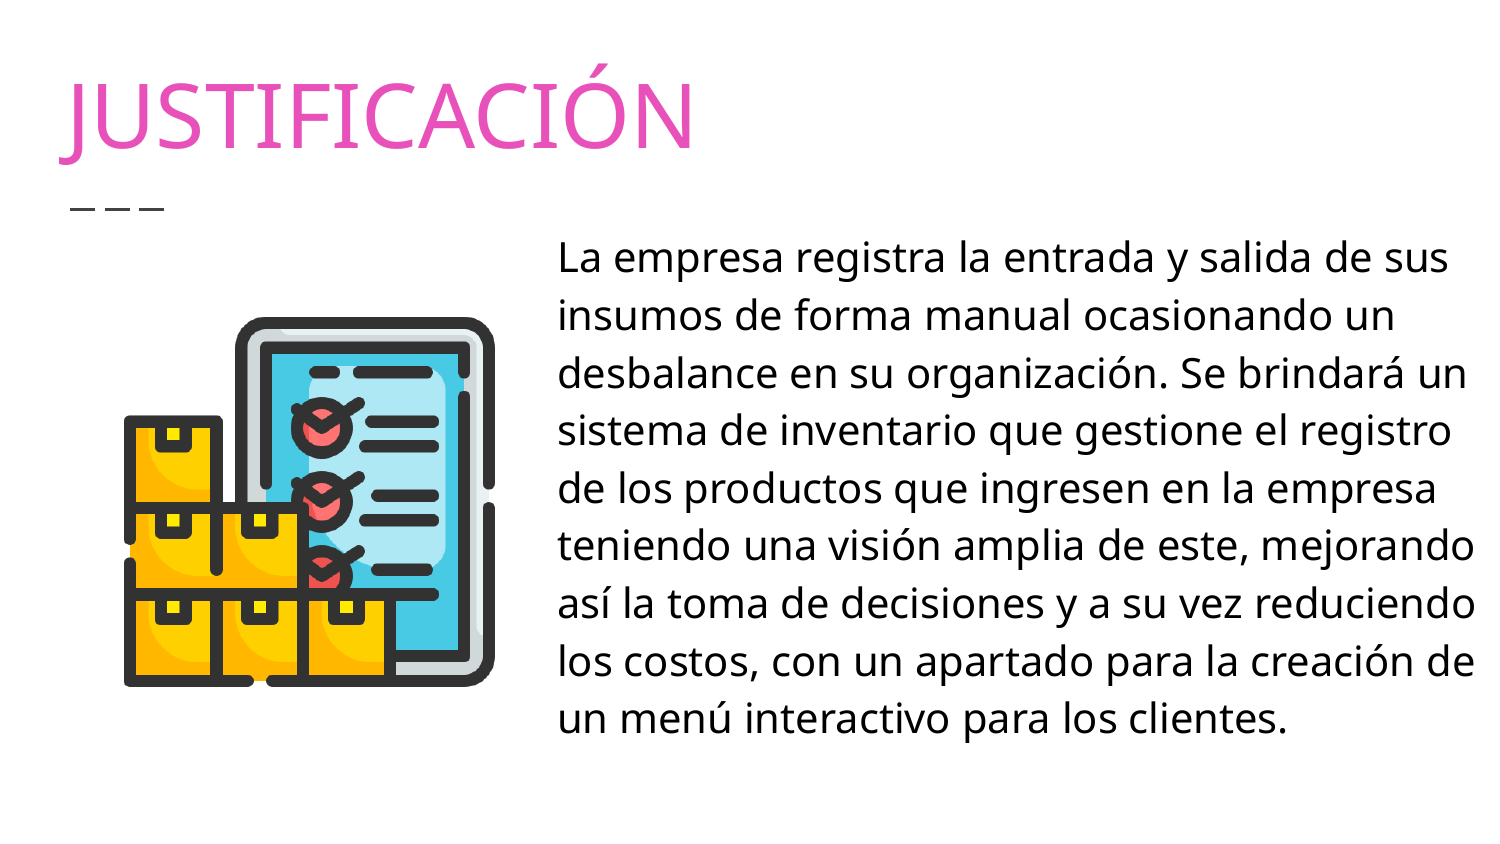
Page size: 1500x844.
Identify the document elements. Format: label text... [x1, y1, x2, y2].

title JUSTIFICACIÓN [51, 61, 1449, 182]
picture [111, 304, 507, 700]
list La empresa registra la entrada y salida de sus insumos de forma manual ocasionando un desbalance en su organización. Se brindará un sistema de inventario que gestione el registro de los productos que ingresen en la empresa teniendo una visión amplia de este, mejorando así la toma de decisiones y a su vez reduciendo los costos, con un apartado para la creación de un menú interactivo para los clientes. [542, 208, 1500, 795]
